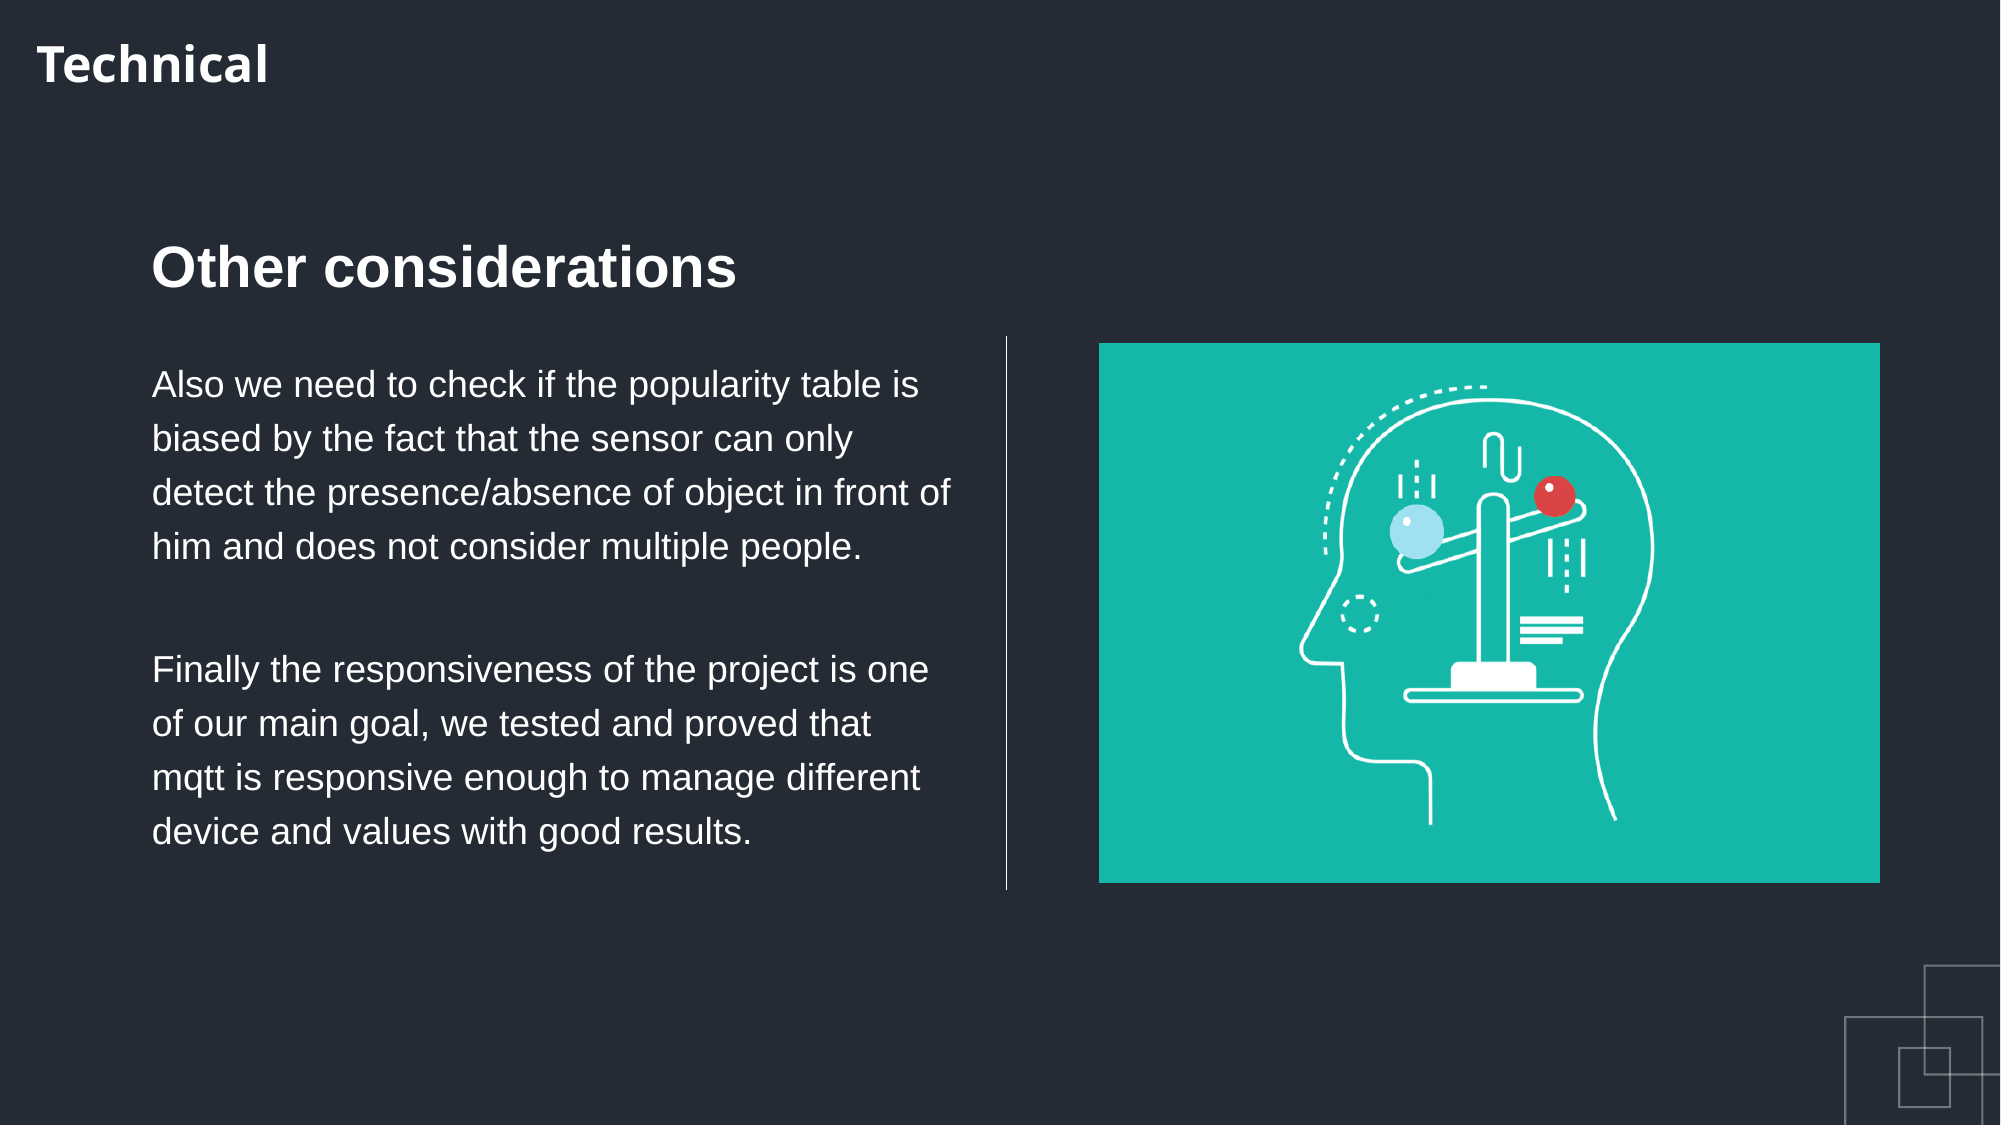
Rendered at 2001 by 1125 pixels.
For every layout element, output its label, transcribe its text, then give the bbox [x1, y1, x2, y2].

picture [0, 0, 2001, 1125]
text_box Technical [21, 25, 541, 101]
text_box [1845, 965, 2000, 1125]
text_box Other considerations [151, 229, 935, 300]
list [1099, 343, 1880, 883]
text_box Also we need to check if the popularity table is biased by the fact that the sensor can only detect the presence/absence of object in front of him and does not consider multiple people. Finally the responsiveness of the project is one of our main goal, we tested and proved that mqtt is responsive enough to manage different device and values with good results. [151, 351, 953, 853]
